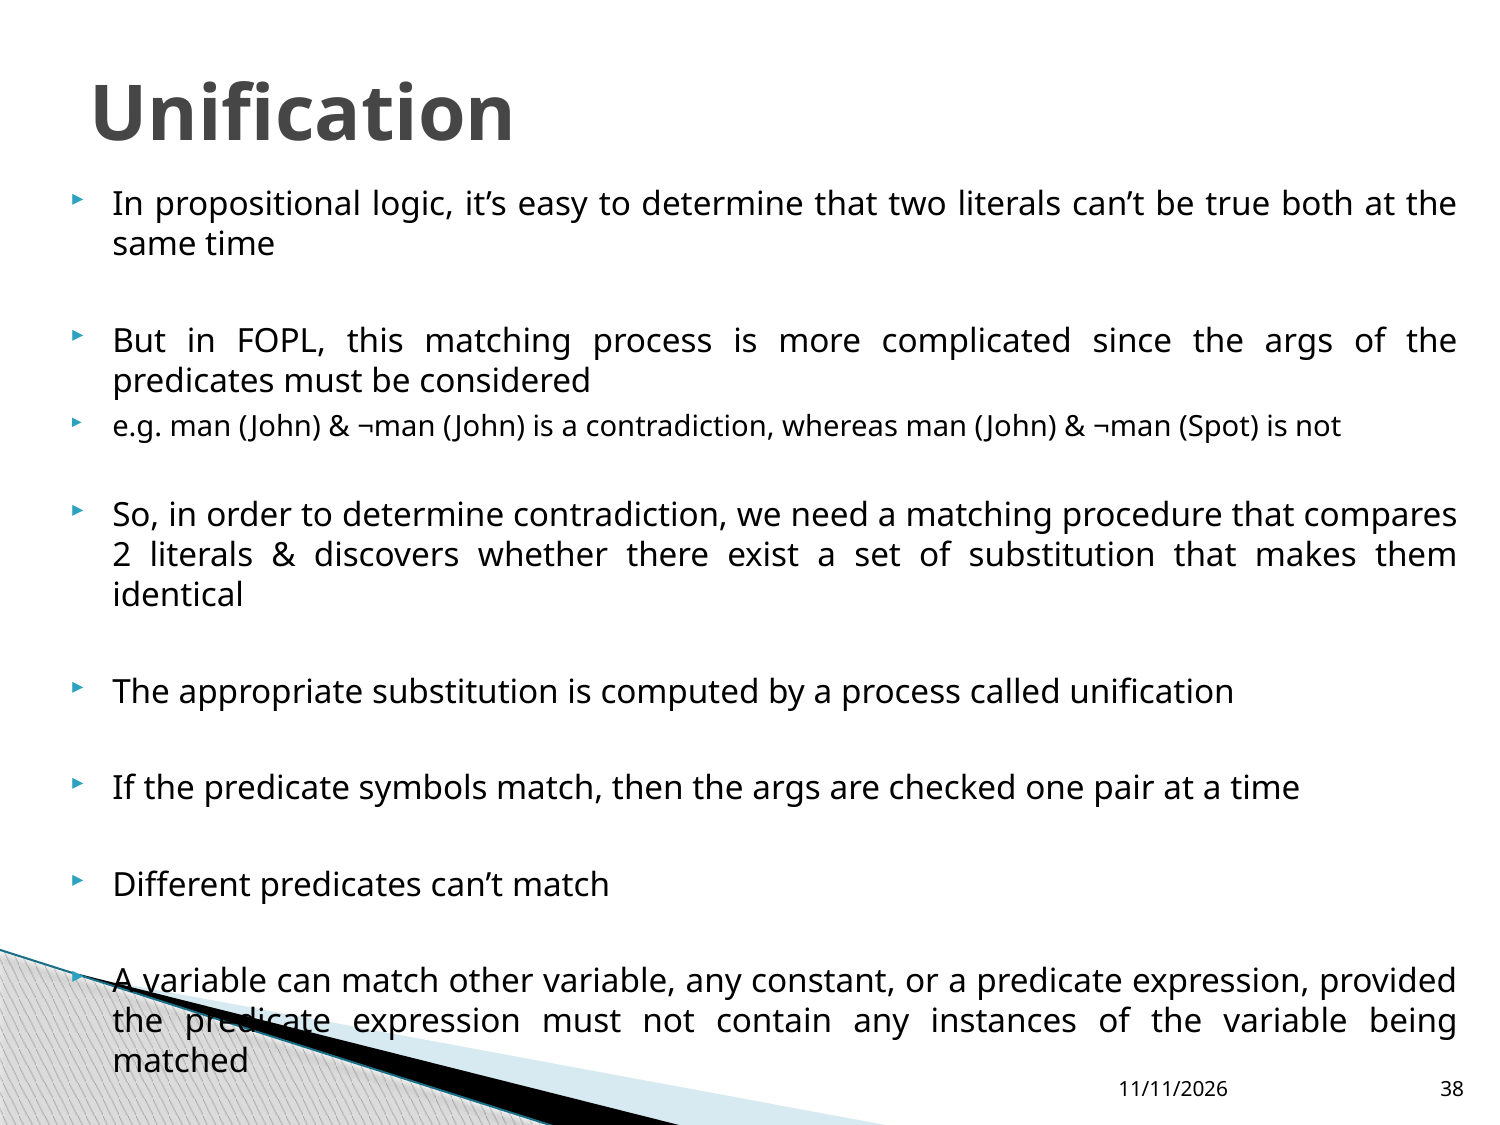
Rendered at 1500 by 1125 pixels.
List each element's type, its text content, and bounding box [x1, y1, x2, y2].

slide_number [1103, 1051, 1418, 1112]
title Unification [75, 45, 1425, 175]
slide_number 38 [1418, 1051, 1479, 1112]
list In propositional logic, it’s easy to determine that two literals can’t be true both at the same time But in FOPL, this matching process is more complicated since the args of the predicates must be considered e.g. man (John) & ¬man (John) is a contradiction, whereas man (John) & ¬man (Spot) is not So, in order to determine contradiction, we need a matching procedure that compares 2 literals & discovers whether there exist a set of substitution that makes them identical The appropriate substitution is computed by a process called unification If the predicate symbols match, then the args are checked one pair at a time Different predicates can’t match A variable can match other variable, any constant, or a predicate expression, provided the predicate expression must not contain any instances of the variable being matched [37, 174, 1476, 1076]
